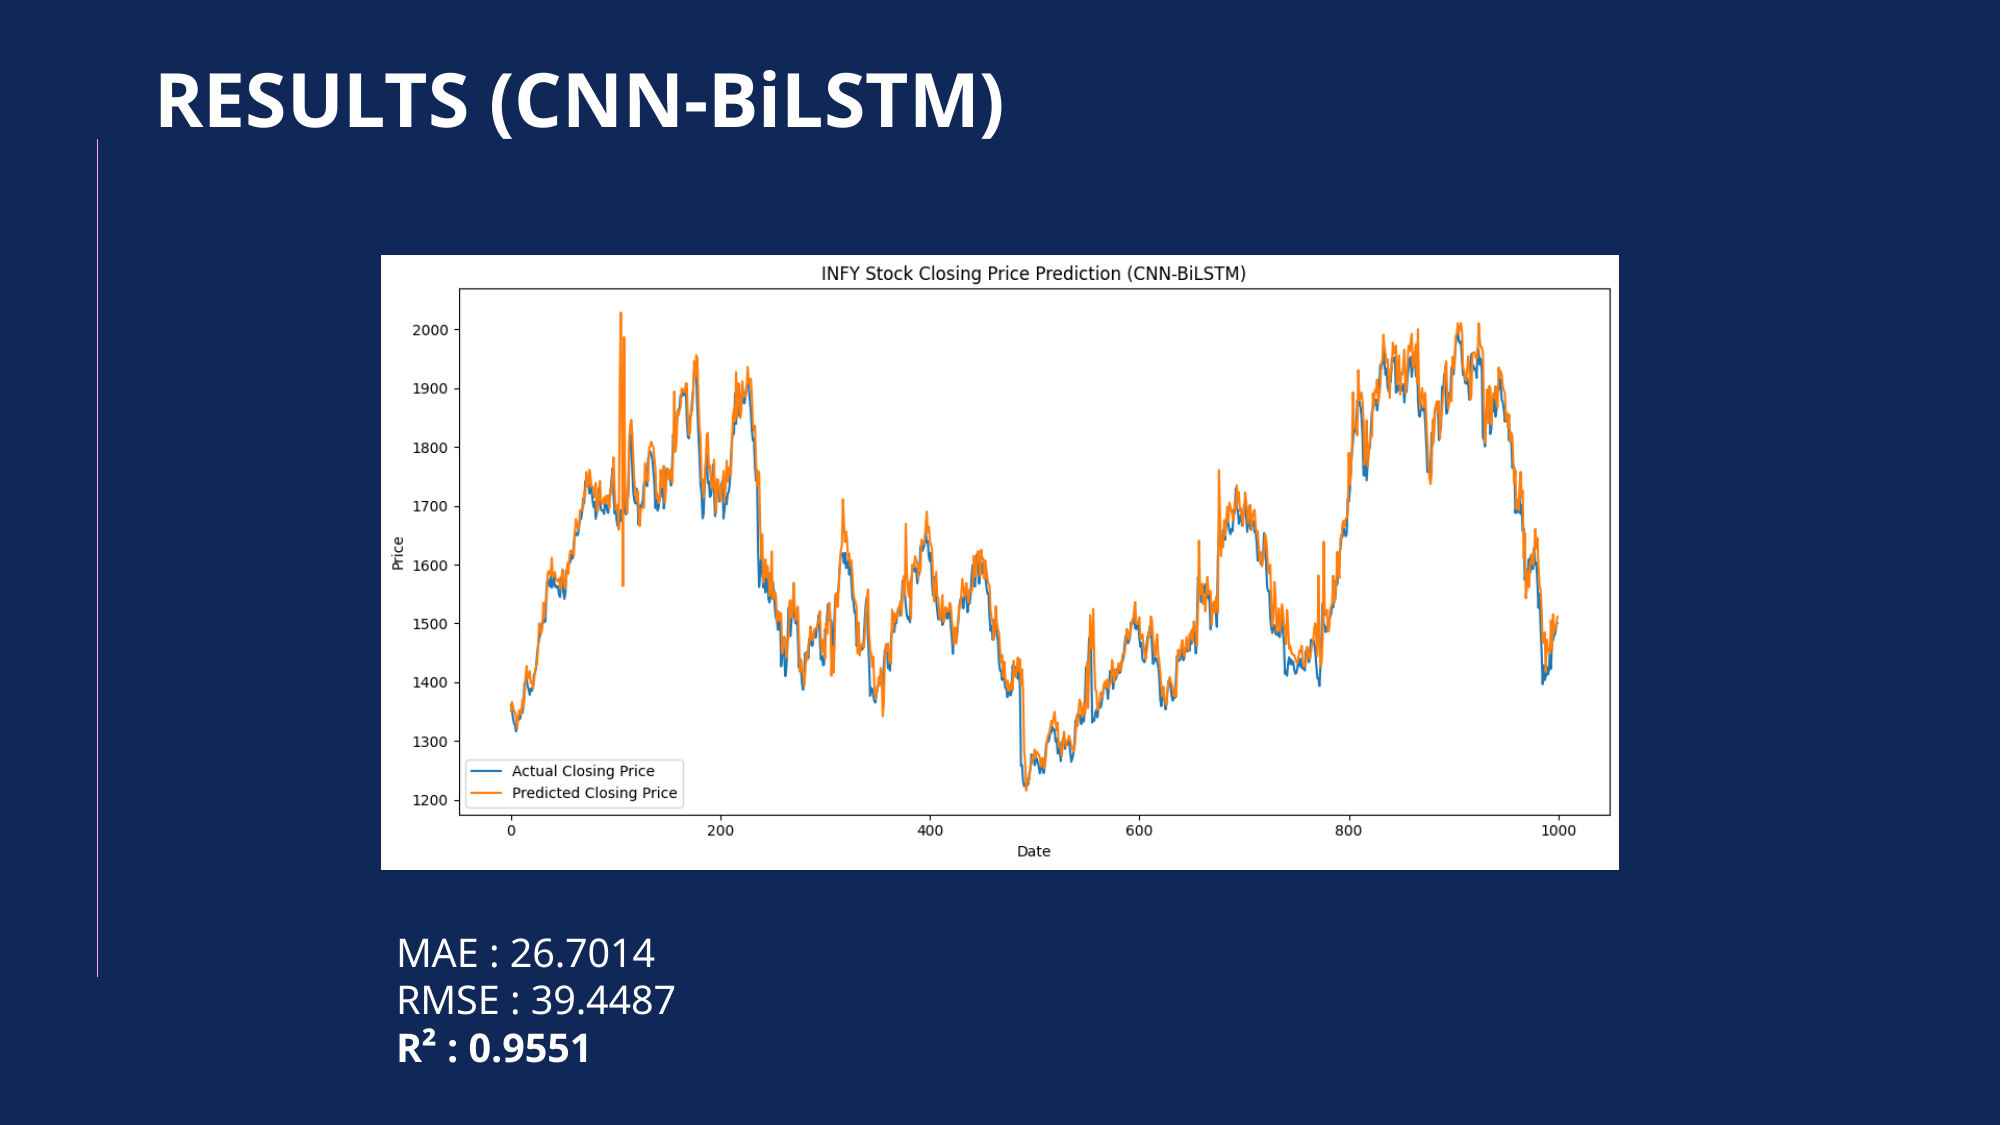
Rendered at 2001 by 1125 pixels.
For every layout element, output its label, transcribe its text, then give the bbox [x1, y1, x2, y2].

text_box MAE : 26.7014 RMSE : 39.4487 R² : 0.9551 [381, 920, 1736, 1123]
picture [381, 255, 1619, 870]
text_box RESULTS (CNN-BiLSTM) [139, 44, 1342, 150]
